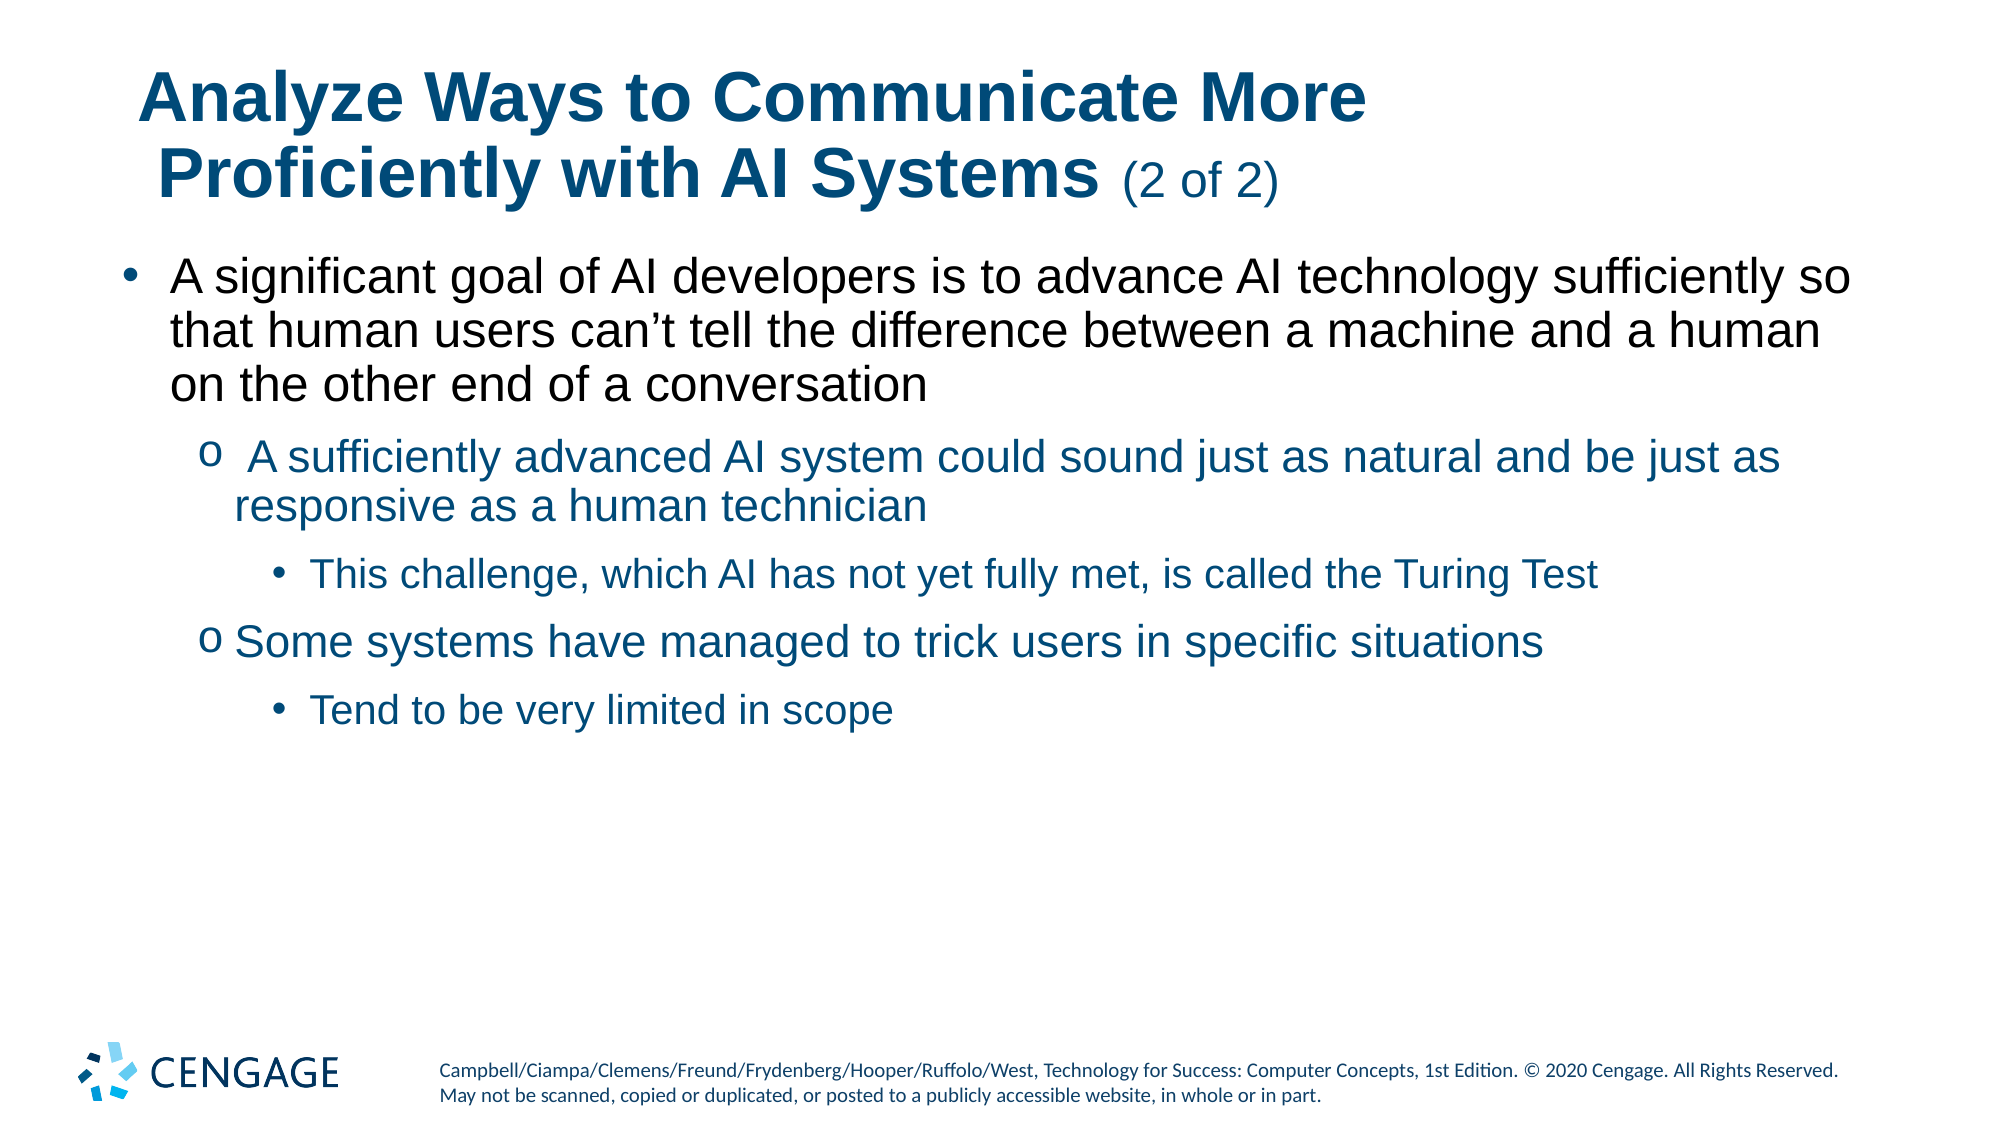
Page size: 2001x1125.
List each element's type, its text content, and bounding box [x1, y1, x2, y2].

text_box Campbell/Ciampa/Clemens/Freund/Frydenberg/Hooper/Ruffolo/West, Technology for Success: Computer Concepts, 1st Edition. © 2020 Cengage. All Rights Reserved. May not be scanned, copied or duplicated, or posted to a publicly accessible website, in whole or in part. [424, 1049, 1879, 1110]
picture [78, 1042, 338, 1101]
title Analyze Ways to Communicate More Proficiently with AI Systems (2 of 2) [137, 59, 1863, 171]
list A significant goal of AI developers is to advance AI technology sufficiently so that human users can’t tell the difference between a machine and a human on the other end of a conversation A sufficiently advanced AI system could sound just as natural and be just as responsive as a human technician This challenge, which AI has not yet fully met, is called the Turing Test Some systems have managed to trick users in specific situations Tend to be very limited in scope [121, 249, 1879, 952]
